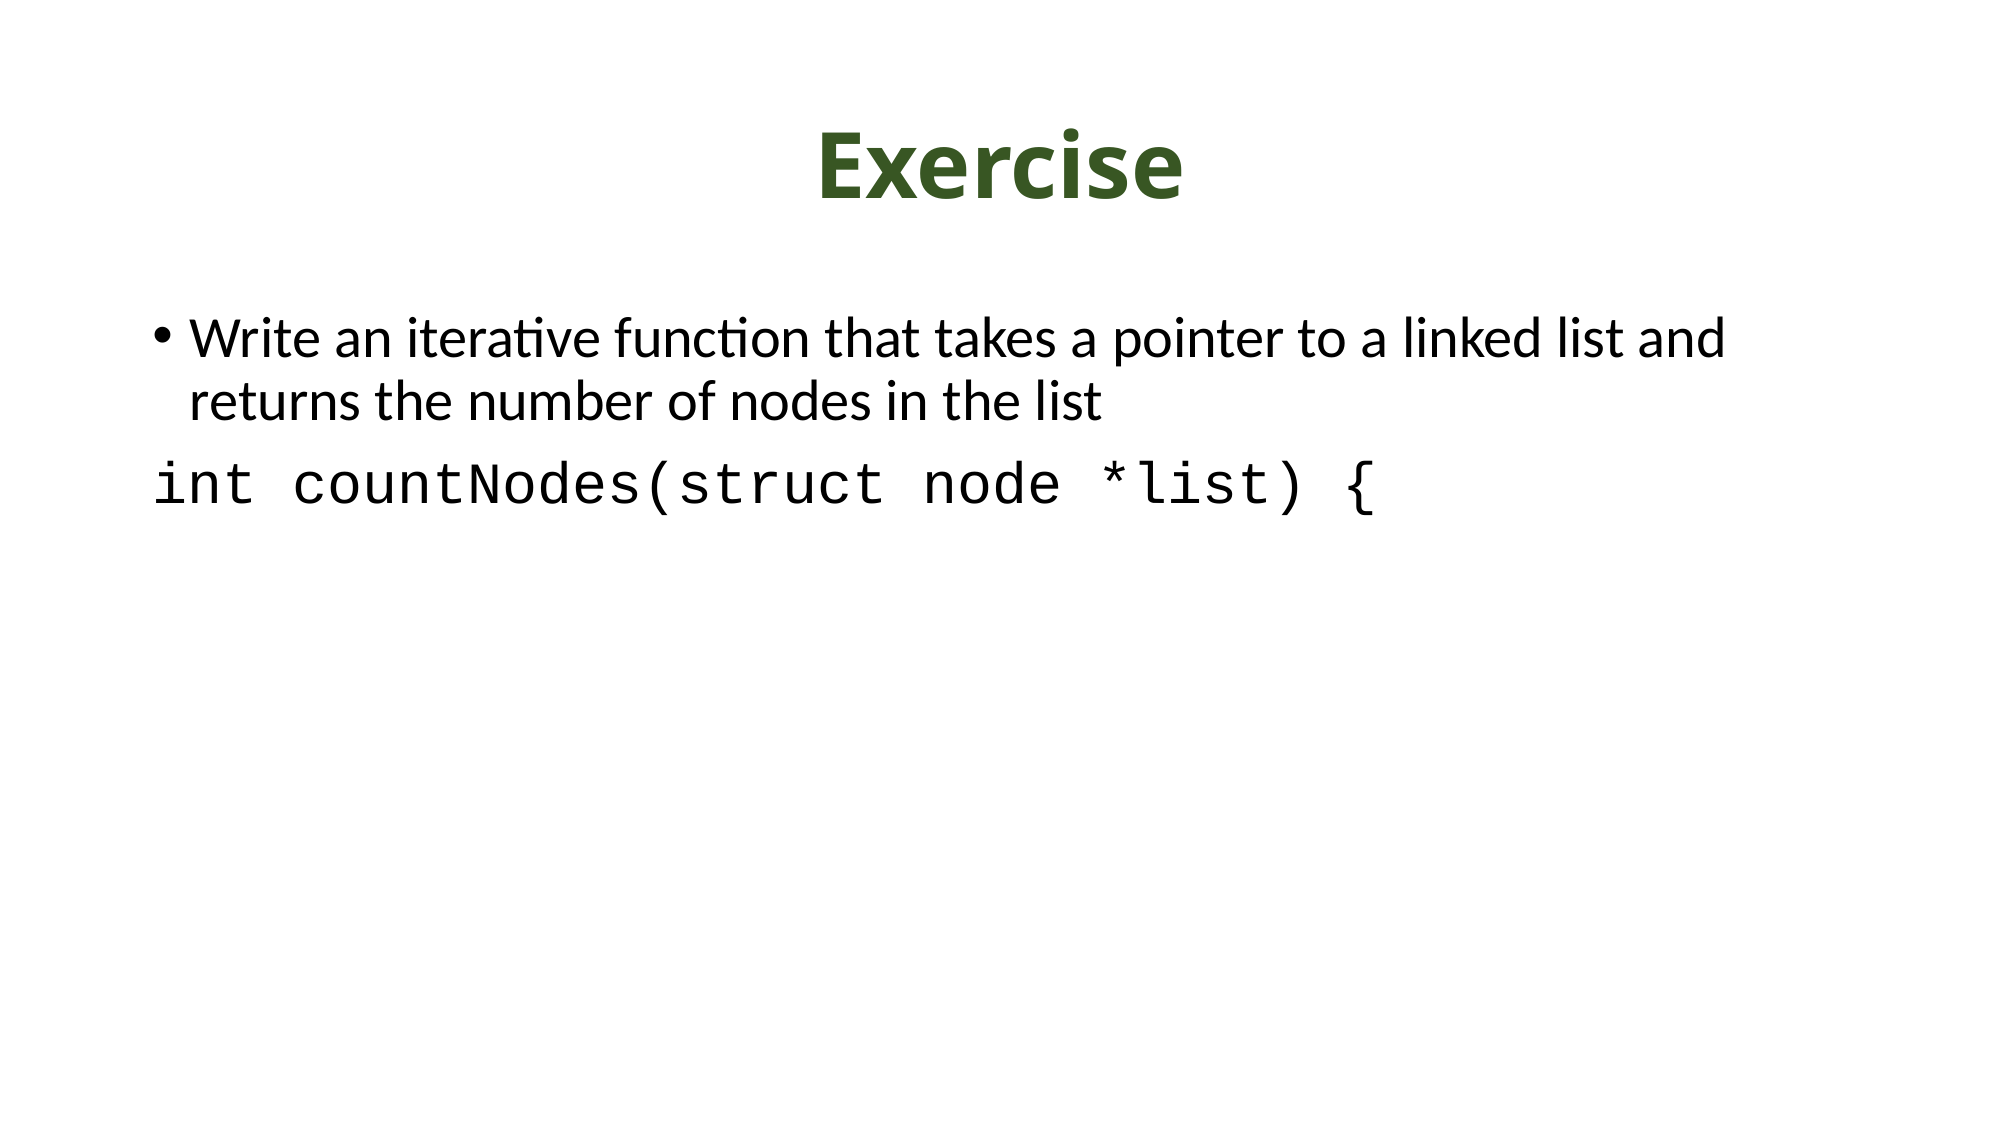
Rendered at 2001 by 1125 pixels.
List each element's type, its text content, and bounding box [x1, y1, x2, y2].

list Write an iterative function that takes a pointer to a linked list and returns the number of nodes in the list int countNodes(struct node *list) { [137, 299, 1863, 1014]
title Exercise [137, 59, 1863, 278]
